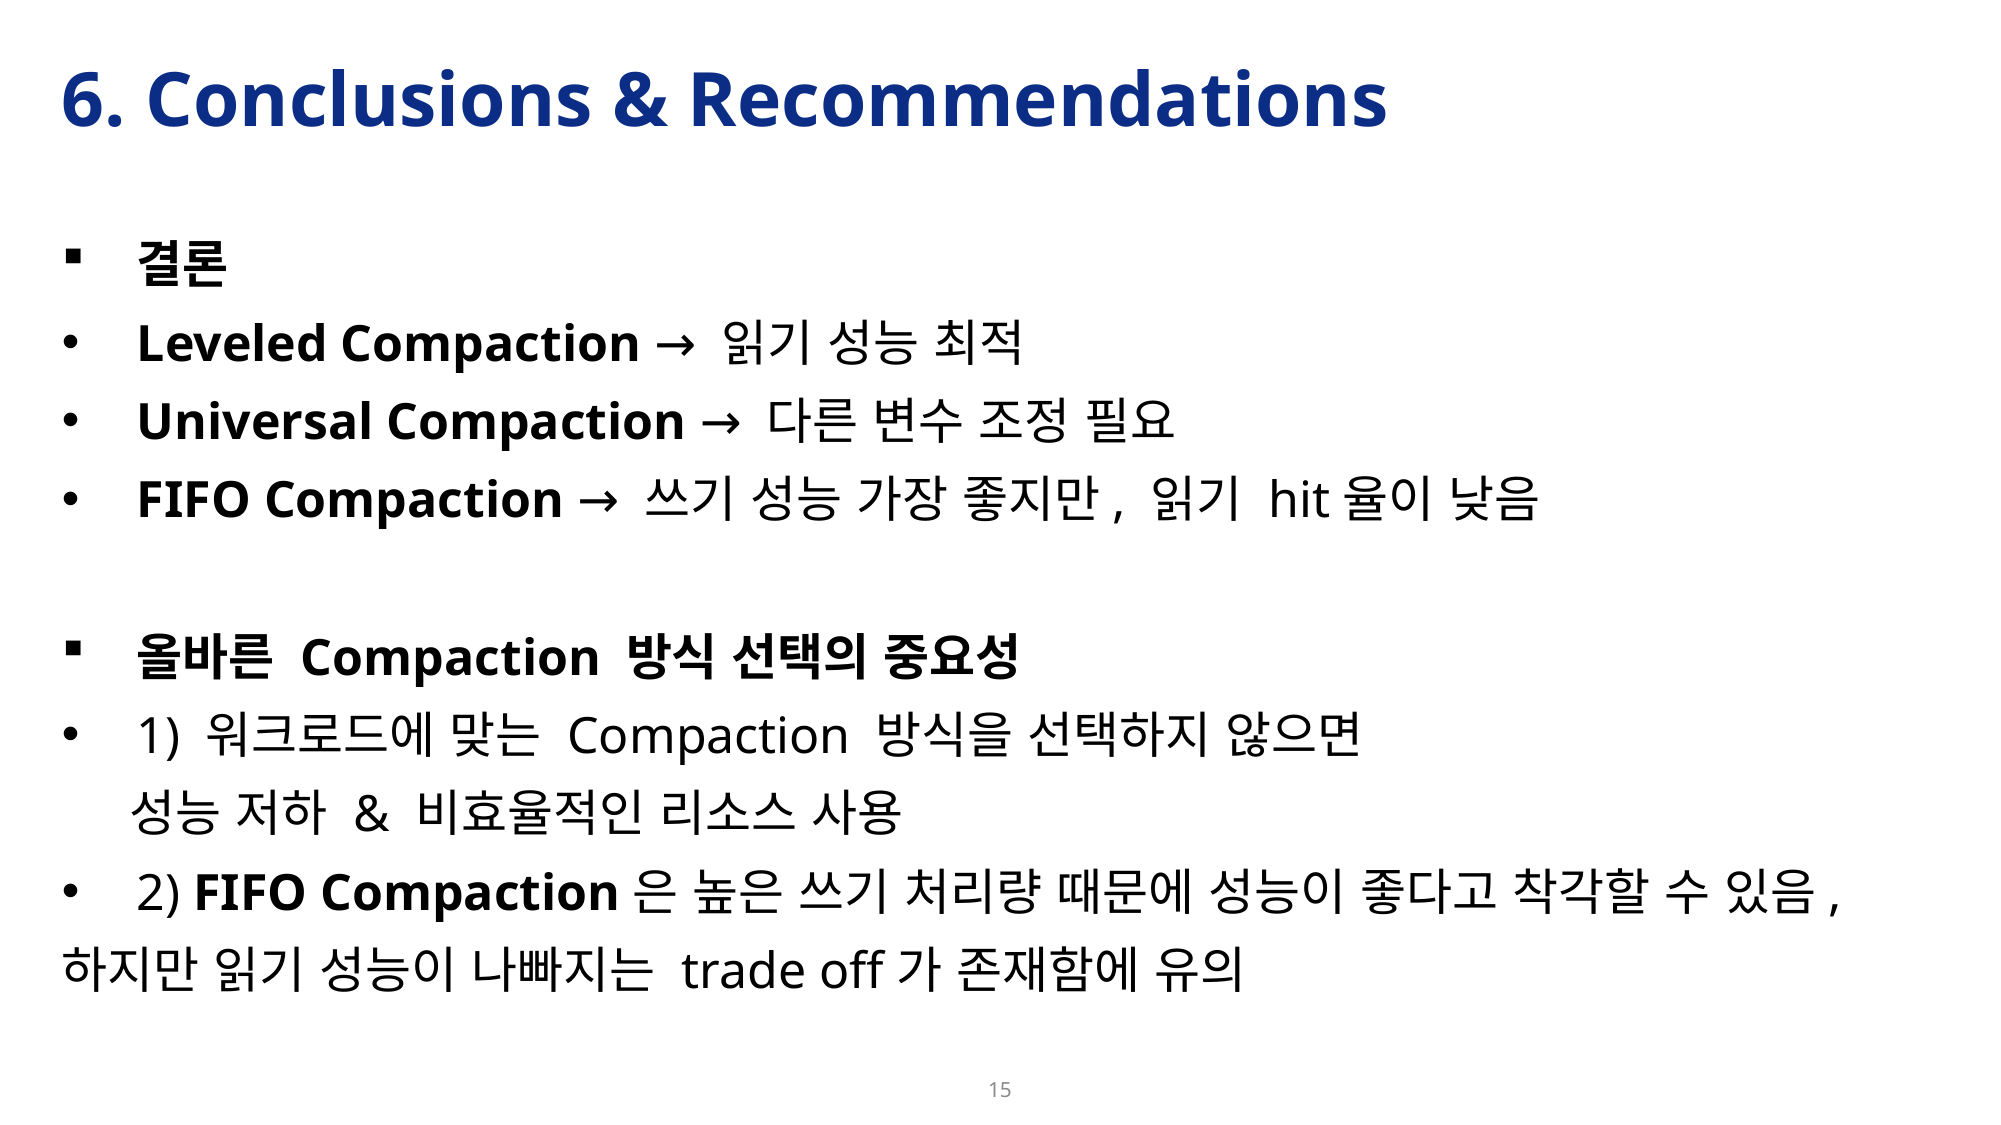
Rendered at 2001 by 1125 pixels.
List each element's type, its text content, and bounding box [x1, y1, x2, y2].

list 결론 Leveled Compaction → 읽기 성능 최적 Universal Compaction → 다른 변수 조정 필요 FIFO Compaction → 쓰기 성능 가장 좋지만, 읽기 hit율이 낮음 올바른 Compaction 방식 선택의 중요성 1) 워크로드에 맞는 Compaction 방식을 선택하지 않으면 성능 저하 & 비효율적인 리소스 사용 2) FIFO Compaction은 높은 쓰기 처리량 때문에 성능이 좋다고 착각할 수 있음, 하지만 읽기 성능이 나빠지는 trade off가 존재함에 유의 [46, 219, 1945, 1050]
title 6. Conclusions & Recommendations [46, 34, 1961, 171]
slide_number 15 [774, 1067, 1225, 1116]
